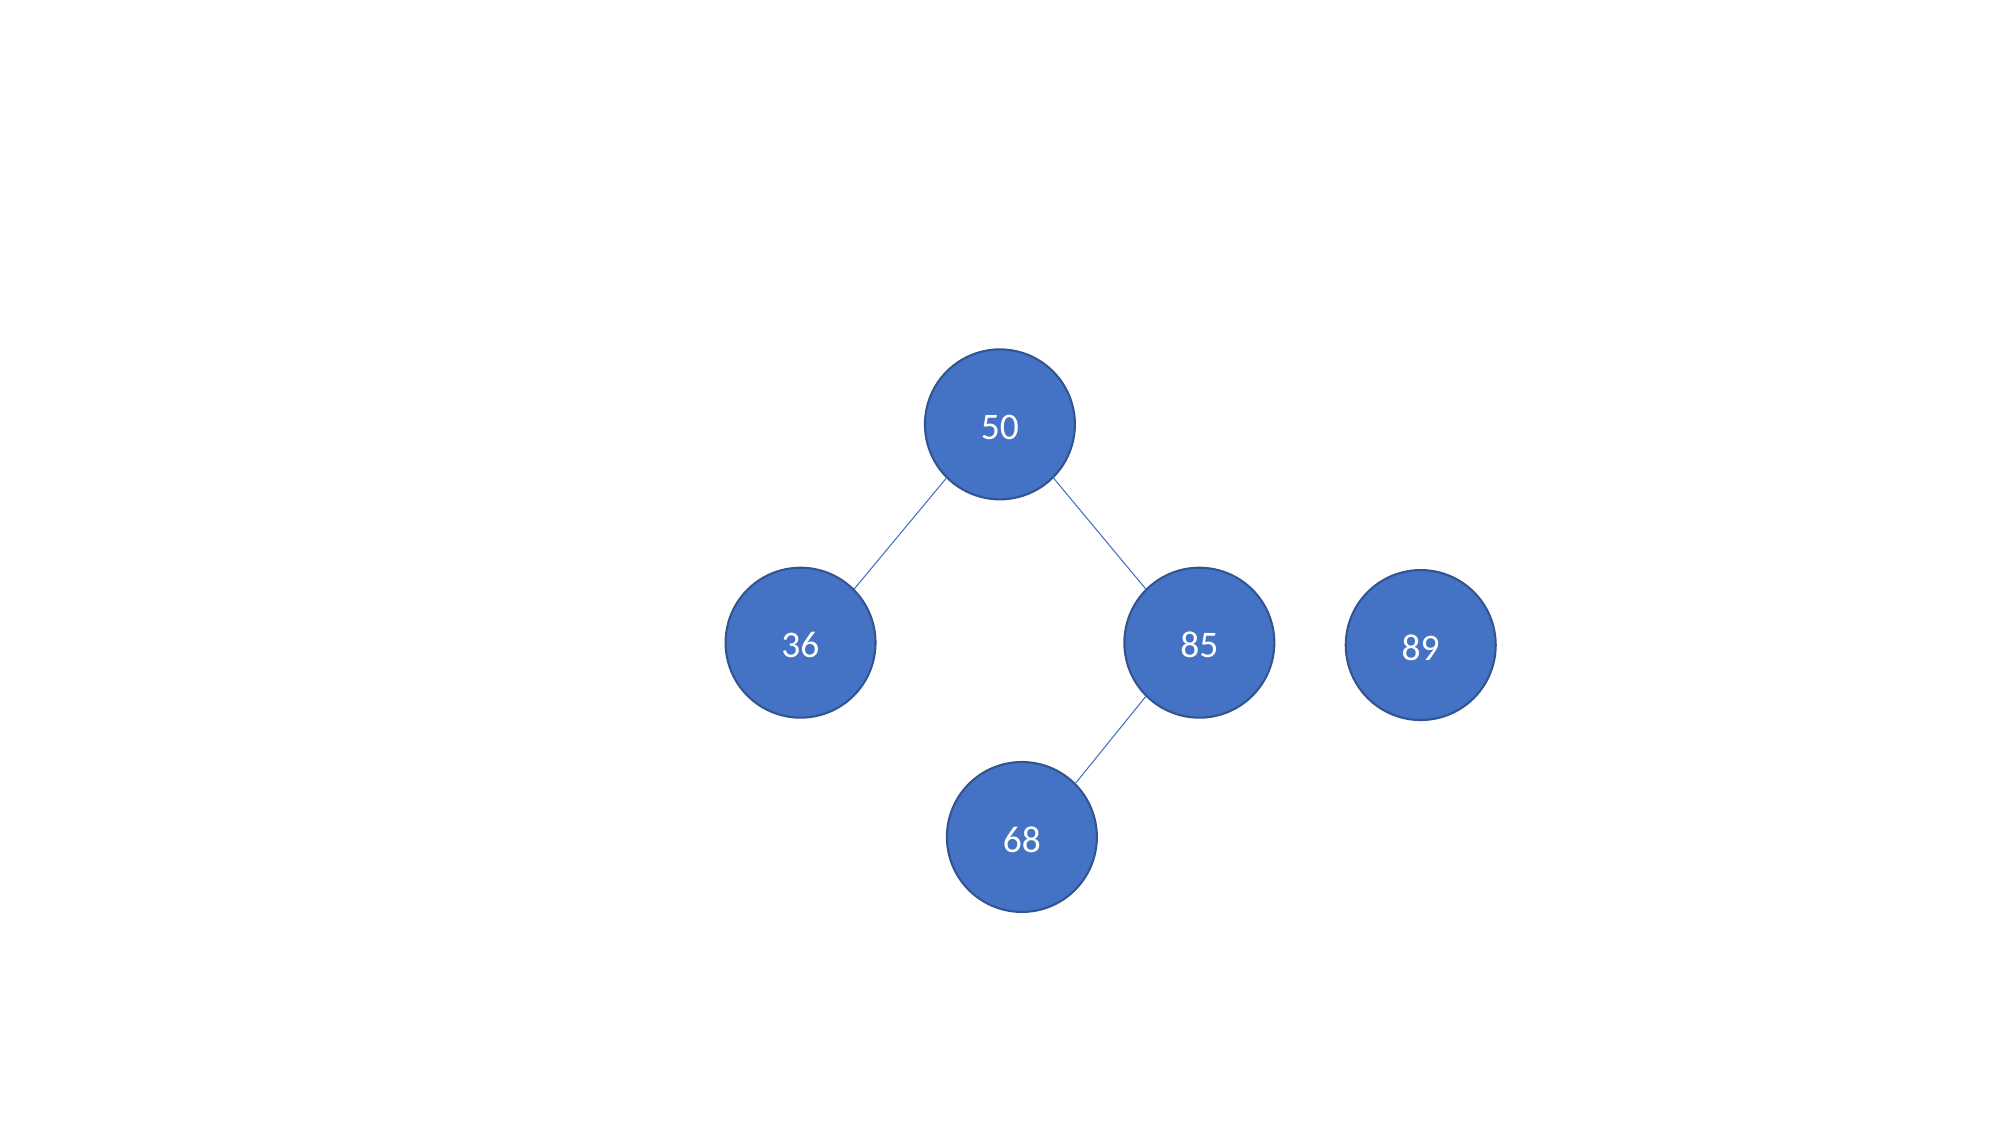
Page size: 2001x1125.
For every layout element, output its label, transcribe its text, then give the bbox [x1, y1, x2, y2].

text_box 85 [1123, 566, 1276, 719]
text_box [1052, 477, 1147, 590]
text_box 36 [724, 566, 877, 719]
text_box 89 [1344, 569, 1497, 722]
text_box 68 [945, 760, 1098, 914]
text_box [853, 477, 947, 590]
text_box 50 [923, 348, 1076, 501]
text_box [1074, 695, 1147, 784]
